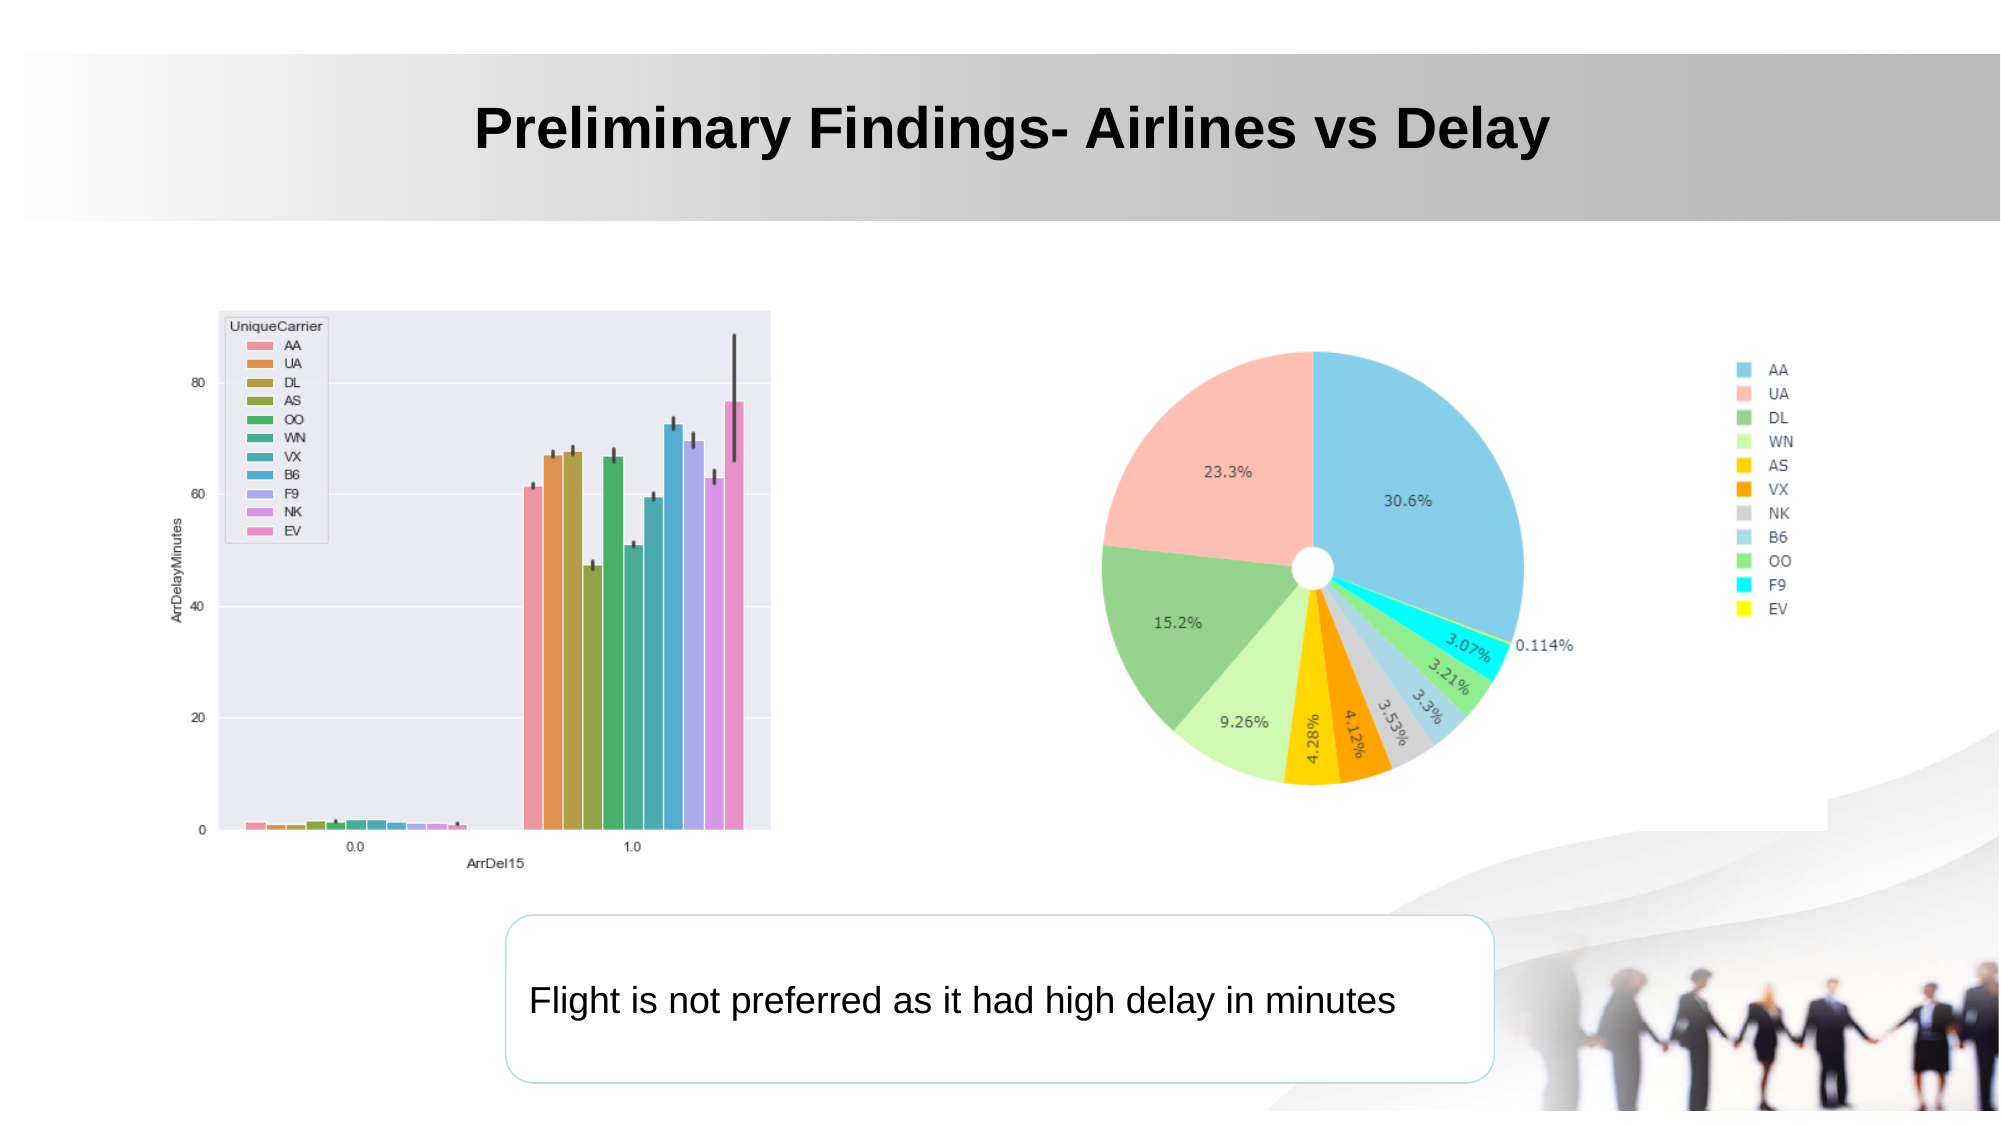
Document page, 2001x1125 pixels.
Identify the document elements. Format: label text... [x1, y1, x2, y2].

picture [128, 227, 843, 916]
text_box Flight is not preferred as it had high delay in minutes [505, 915, 1495, 1084]
title Preliminary Findings- Airlines vs Delay [56, 75, 1971, 177]
picture [1013, 331, 1999, 1111]
